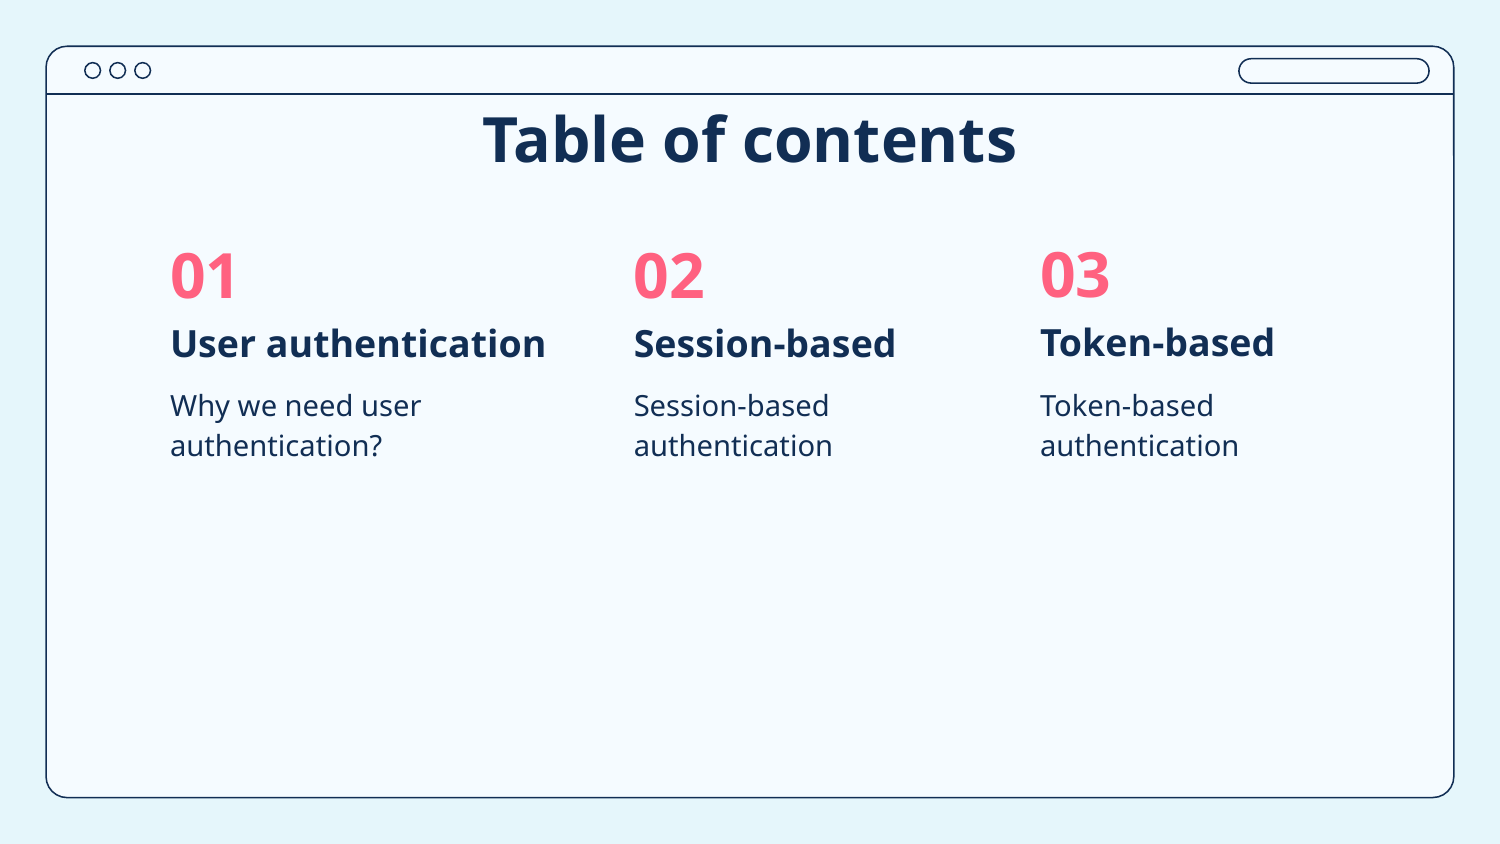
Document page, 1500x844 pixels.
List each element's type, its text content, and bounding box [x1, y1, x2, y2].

title 02 [618, 228, 731, 306]
subtitle Session-based authentication [618, 380, 986, 467]
text_box 03 [1025, 228, 1158, 305]
text_box User authentication [155, 306, 590, 380]
text_box 01 [155, 228, 277, 306]
subtitle Session-based [618, 306, 1021, 380]
text_box Why we need user authentication? [155, 380, 522, 466]
text_box Token-based authentication [1025, 380, 1409, 466]
text_box Token-based [1025, 305, 1418, 380]
title Table of contents [118, 85, 1382, 180]
